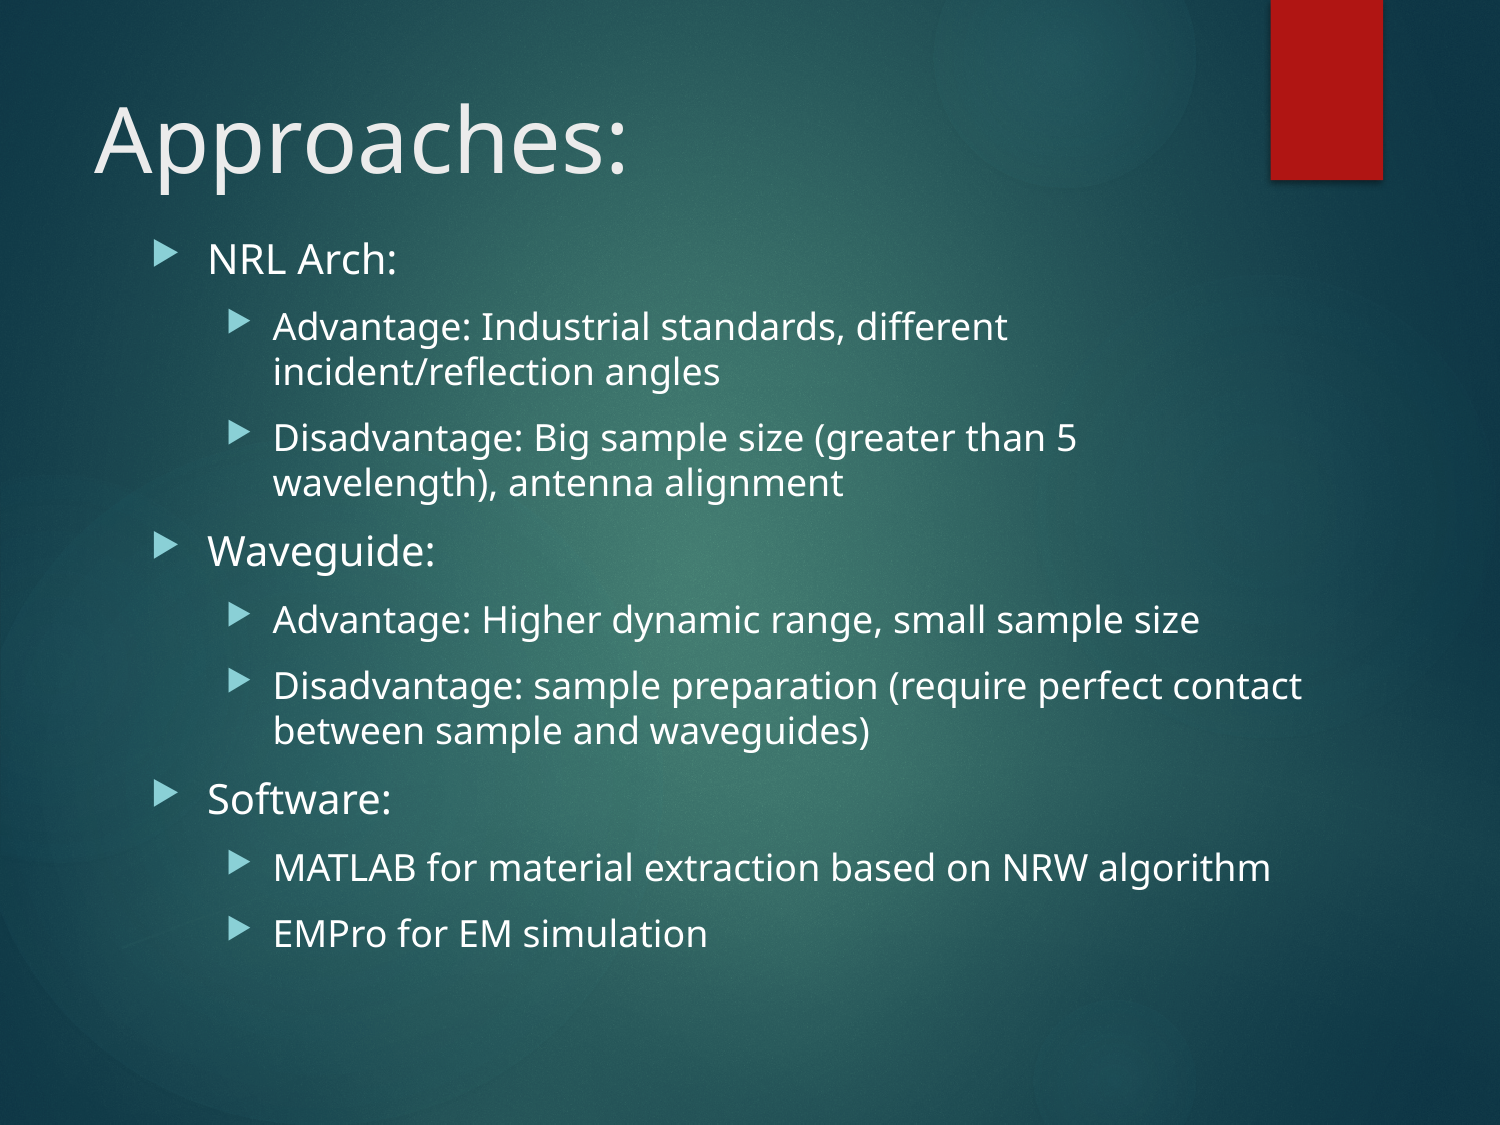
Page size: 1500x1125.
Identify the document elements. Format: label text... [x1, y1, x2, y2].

list NRL Arch: Advantage: Industrial standards, different incident/reflection angles Disadvantage: Big sample size (greater than 5 wavelength), antenna alignment Waveguide: Advantage: Higher dynamic range, small sample size Disadvantage: sample preparation (require perfect contact between sample and waveguides) Software: MATLAB for material extraction based on NRW algorithm EMPro for EM simulation [135, 224, 1325, 1025]
title Approaches: [79, 74, 1237, 304]
